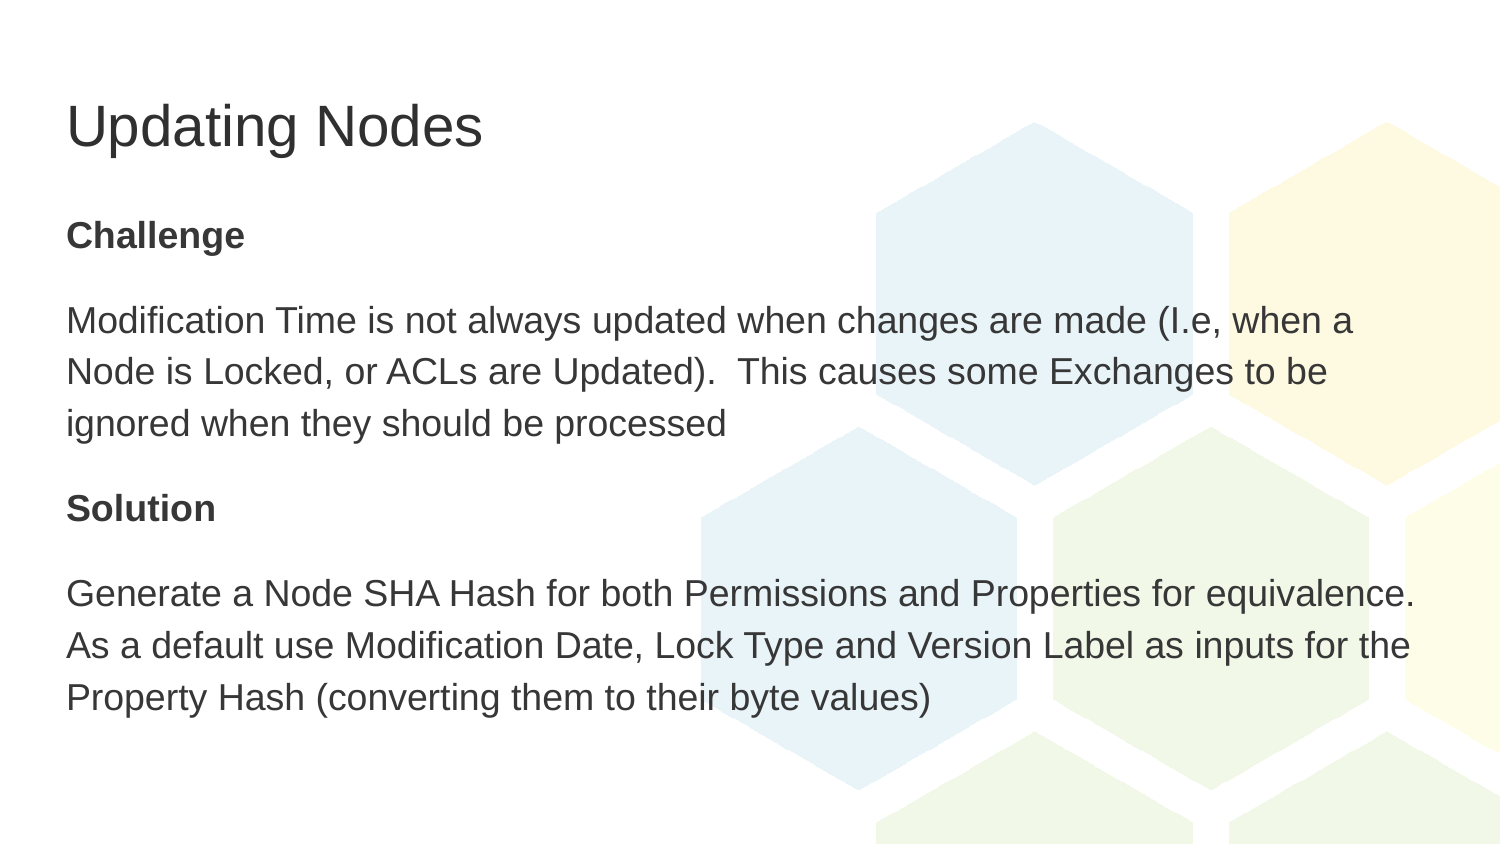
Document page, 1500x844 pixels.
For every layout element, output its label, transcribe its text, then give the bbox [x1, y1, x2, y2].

title Updating Nodes [51, 72, 1449, 167]
list Challenge Modification Time is not always updated when changes are made (I.e, when a Node is Locked, or ACLs are Updated). This causes some Exchanges to be ignored when they should be processed Solution Generate a Node SHA Hash for both Permissions and Properties for equivalence. As a default use Modification Date, Lock Type and Version Label as inputs for the Property Hash (converting them to their byte values) [51, 189, 1449, 750]
picture [0, 0, 1500, 844]
